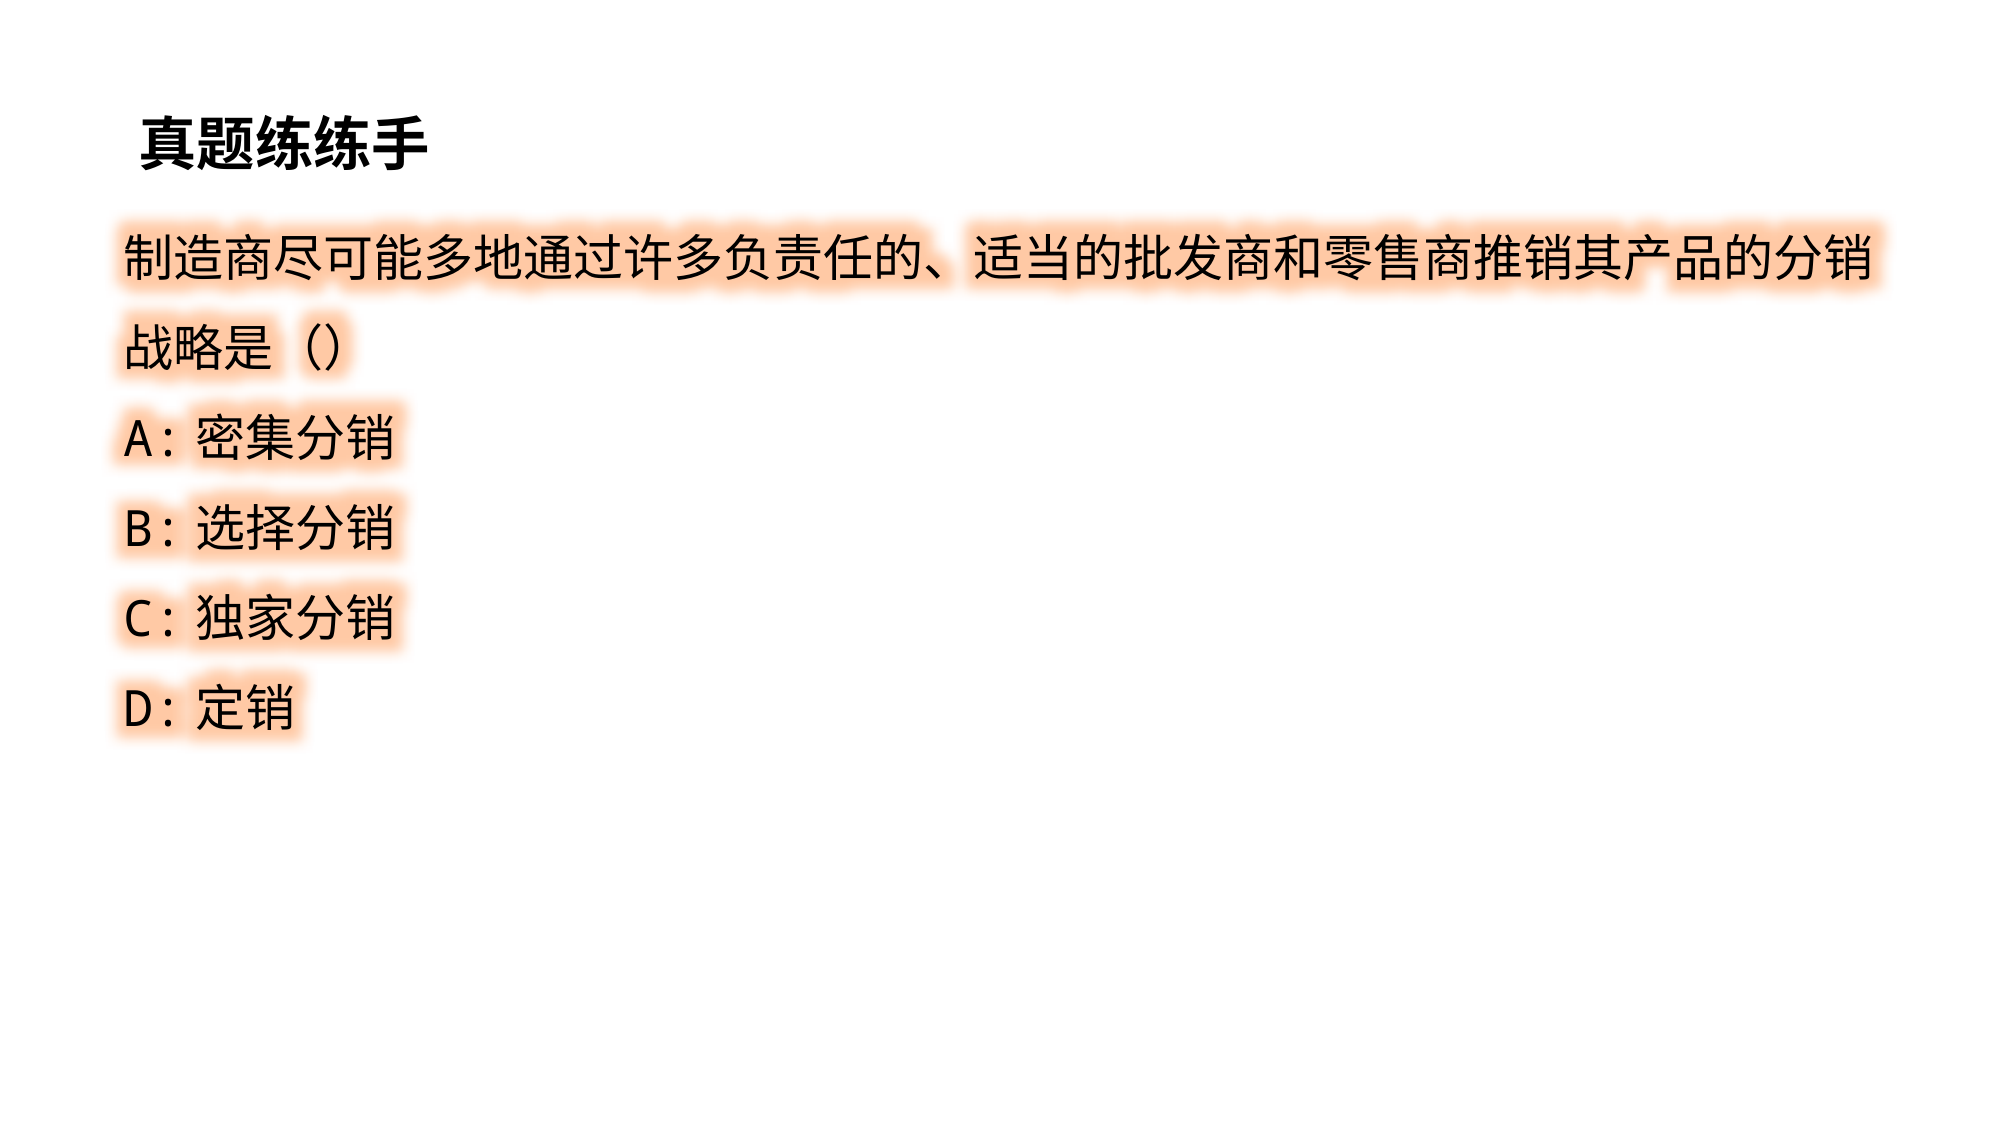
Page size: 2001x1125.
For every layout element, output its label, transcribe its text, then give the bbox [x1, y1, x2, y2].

text_box 真题练练手 [120, 97, 1568, 169]
text_box 制造商尽可能多地通过许多负责任的、适当的批发商和零售商推销其产品的分销战略是（） A:密集分销 B:选择分销 C:独家分销 D:定销 [105, 186, 1894, 1014]
